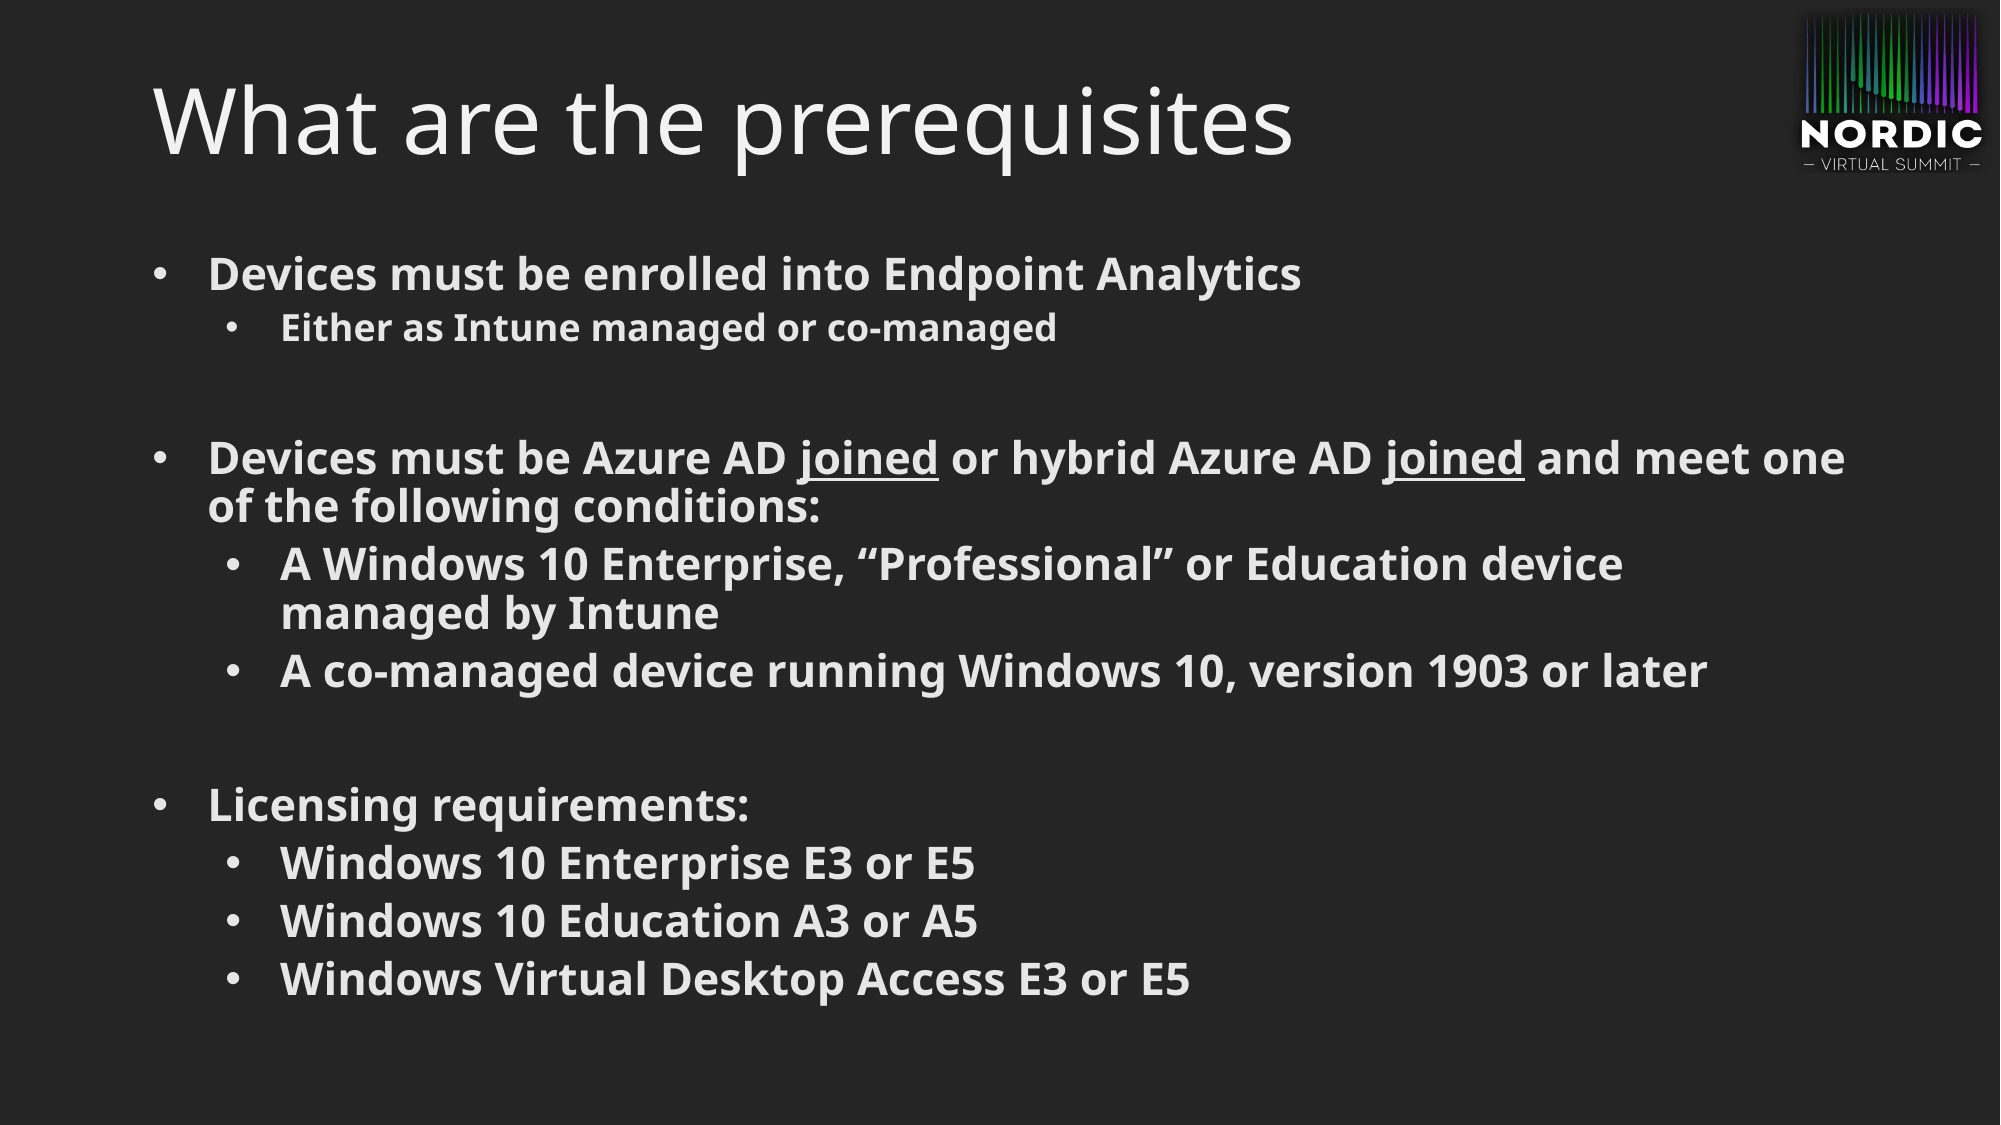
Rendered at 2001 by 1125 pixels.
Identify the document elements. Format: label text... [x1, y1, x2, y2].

list Devices must be enrolled into Endpoint Analytics Either as Intune managed or co-managed Devices must be Azure AD joined or hybrid Azure AD joined and meet one of the following conditions: A Windows 10 Enterprise, “Professional” or Education device managed by Intune A co-managed device running Windows 10, version 1903 or later Licensing requirements: Windows 10 Enterprise E3 or E5 Windows 10 Education A3 or A5 Windows Virtual Desktop Access E3 or E5 [137, 243, 1863, 1014]
title What are the prerequisites [137, 59, 1624, 190]
picture [1711, 8, 2001, 173]
